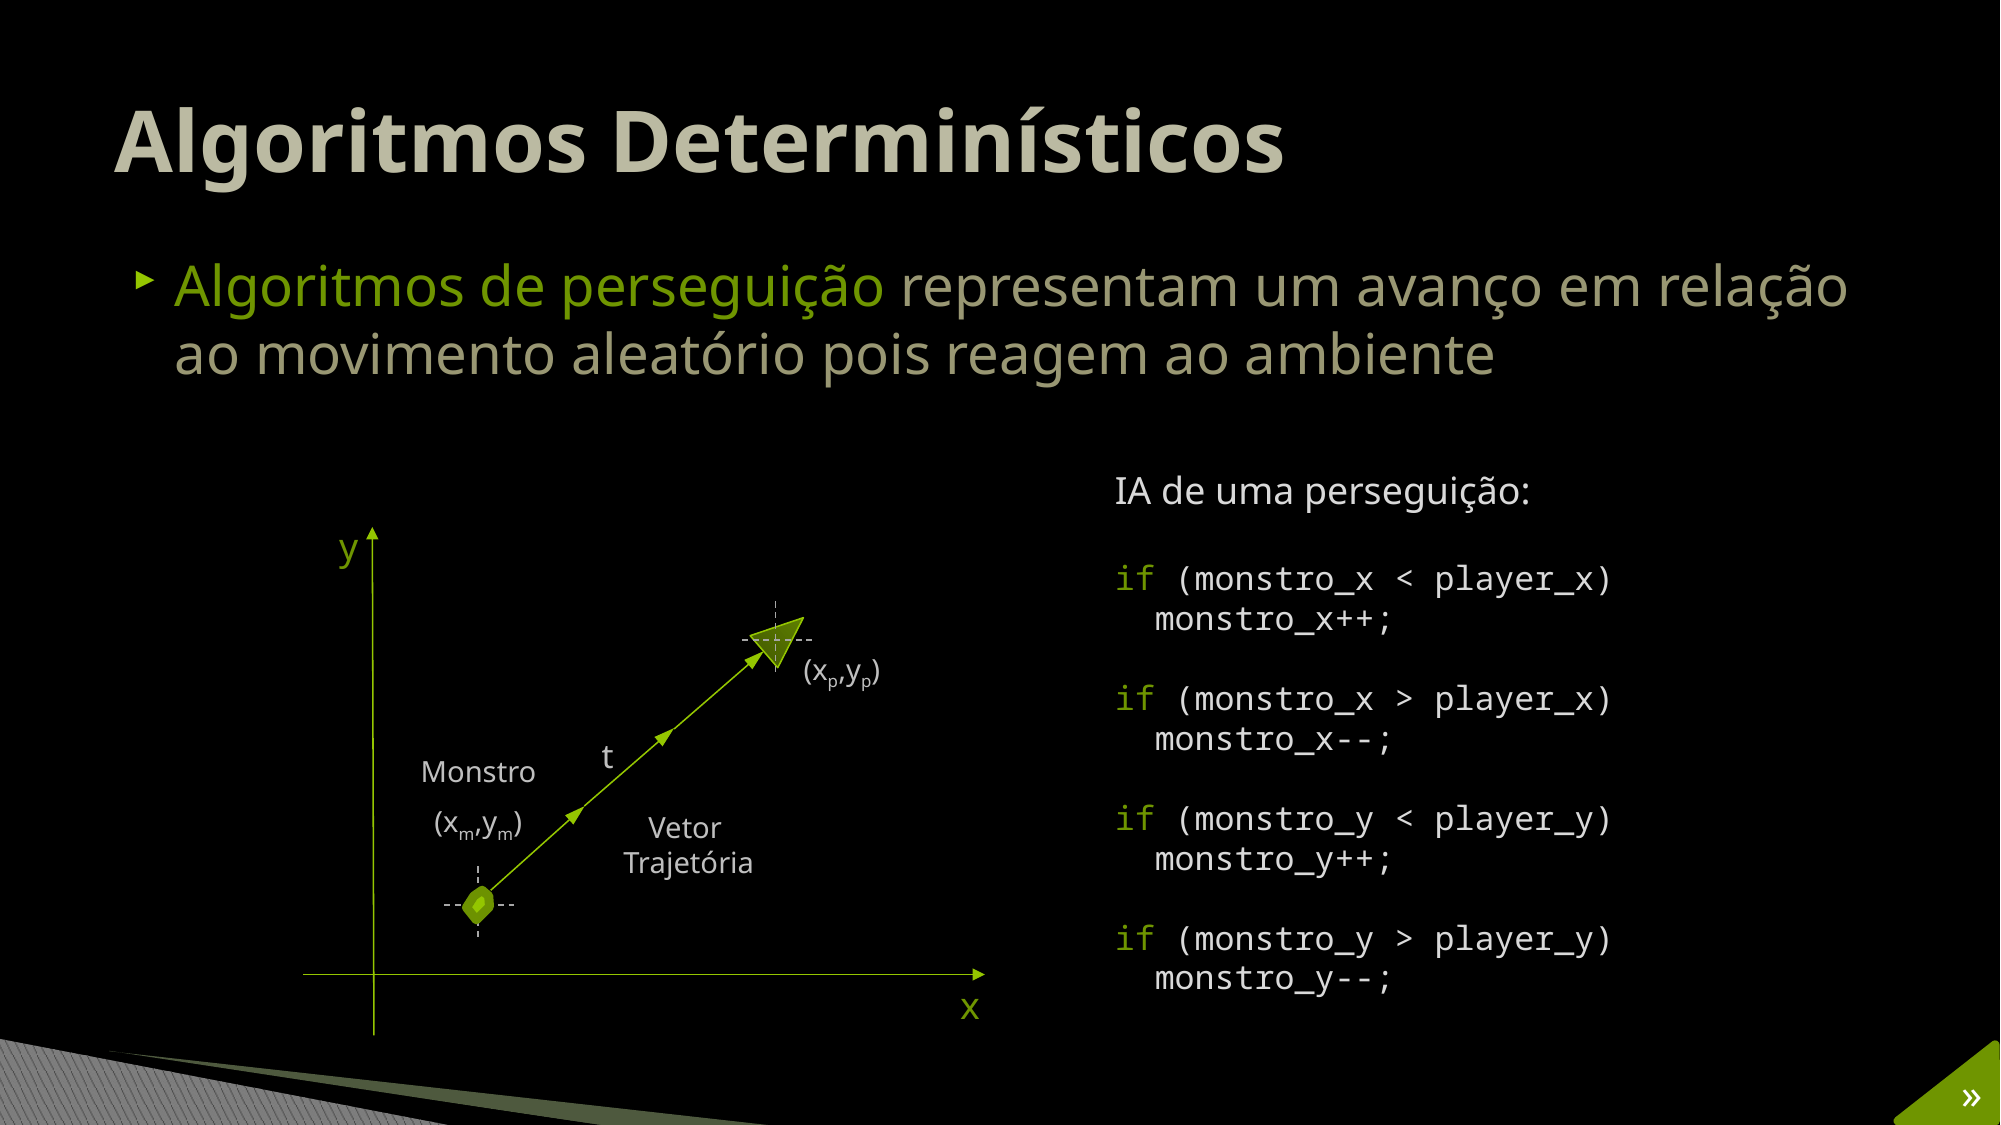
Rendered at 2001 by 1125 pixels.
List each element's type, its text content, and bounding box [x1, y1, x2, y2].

list Algoritmos de perseguição representam um avanço em relação ao movimento aleatório pois reagem ao ambiente [99, 243, 1900, 986]
picture [0, 1038, 449, 1125]
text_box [1897, 1044, 2000, 1125]
text_box IA de uma perseguição: if (monstro_x < player_x) monstro_x++; if (monstro_x > player_x) monstro_x--; if (monstro_y < player_y) monstro_y++; if (monstro_y > player_y) monstro_y--; [1099, 459, 1630, 1004]
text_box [302, 514, 997, 1036]
title Algoritmos Determinísticos [99, 45, 1900, 233]
